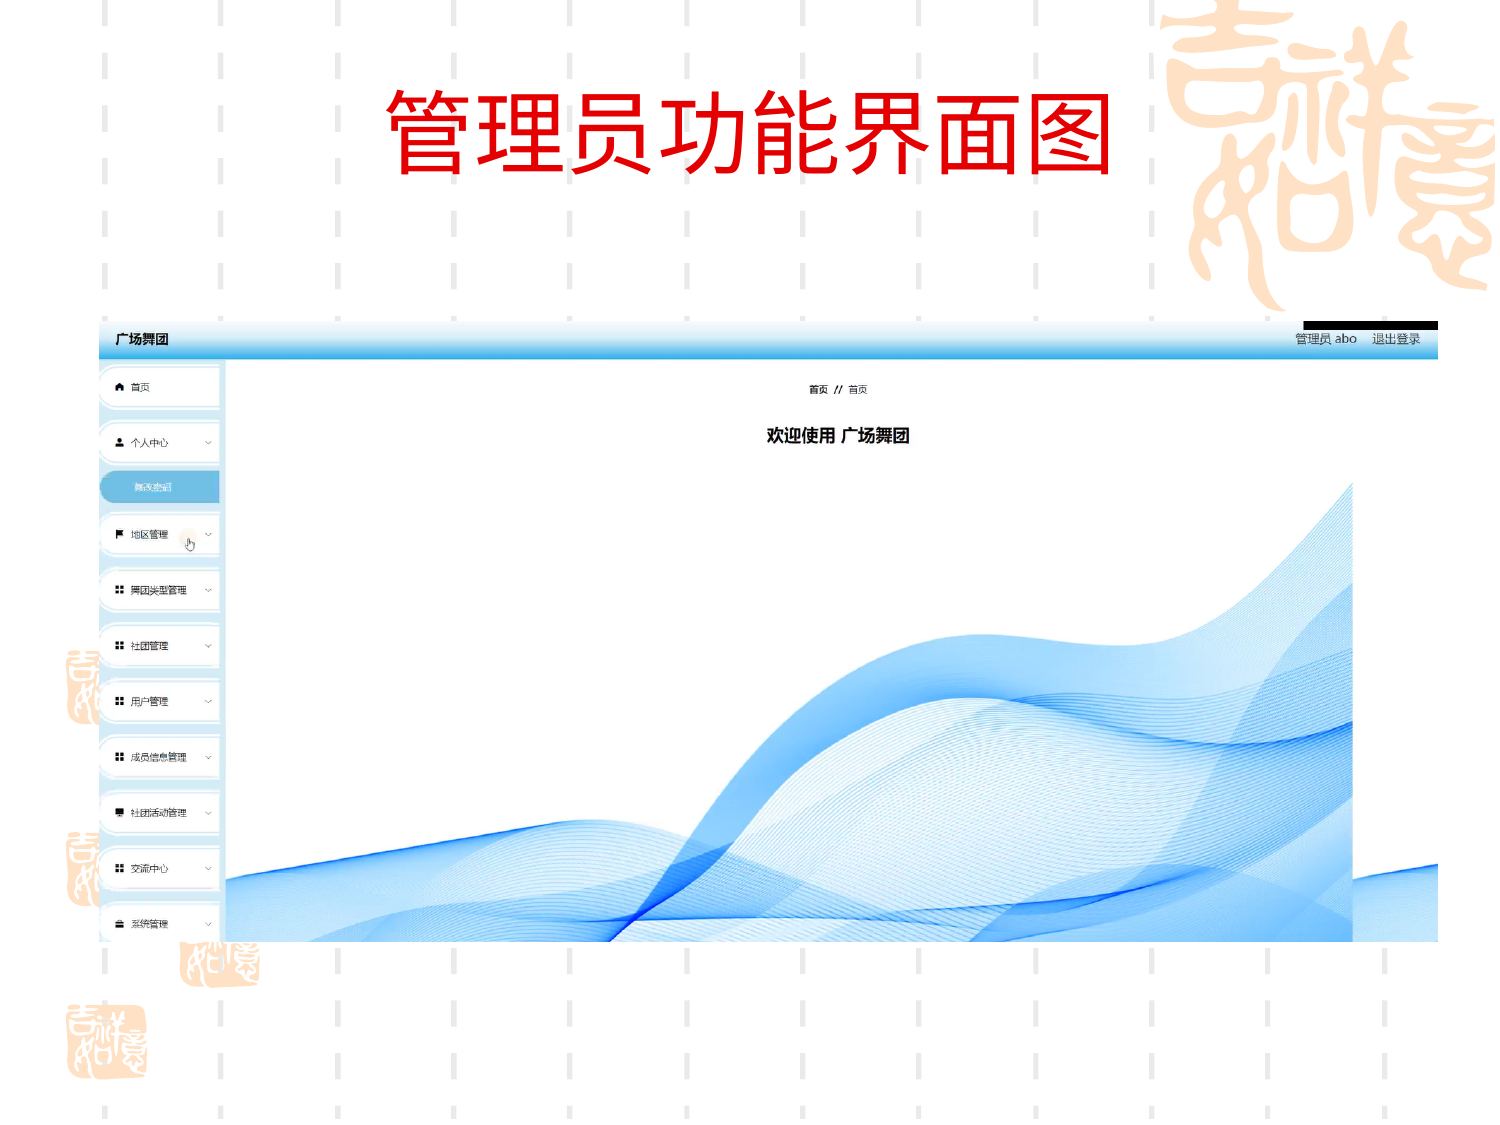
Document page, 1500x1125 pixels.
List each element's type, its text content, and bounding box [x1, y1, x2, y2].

title 管理员功能界面图 [48, 37, 1451, 226]
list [99, 320, 1438, 942]
